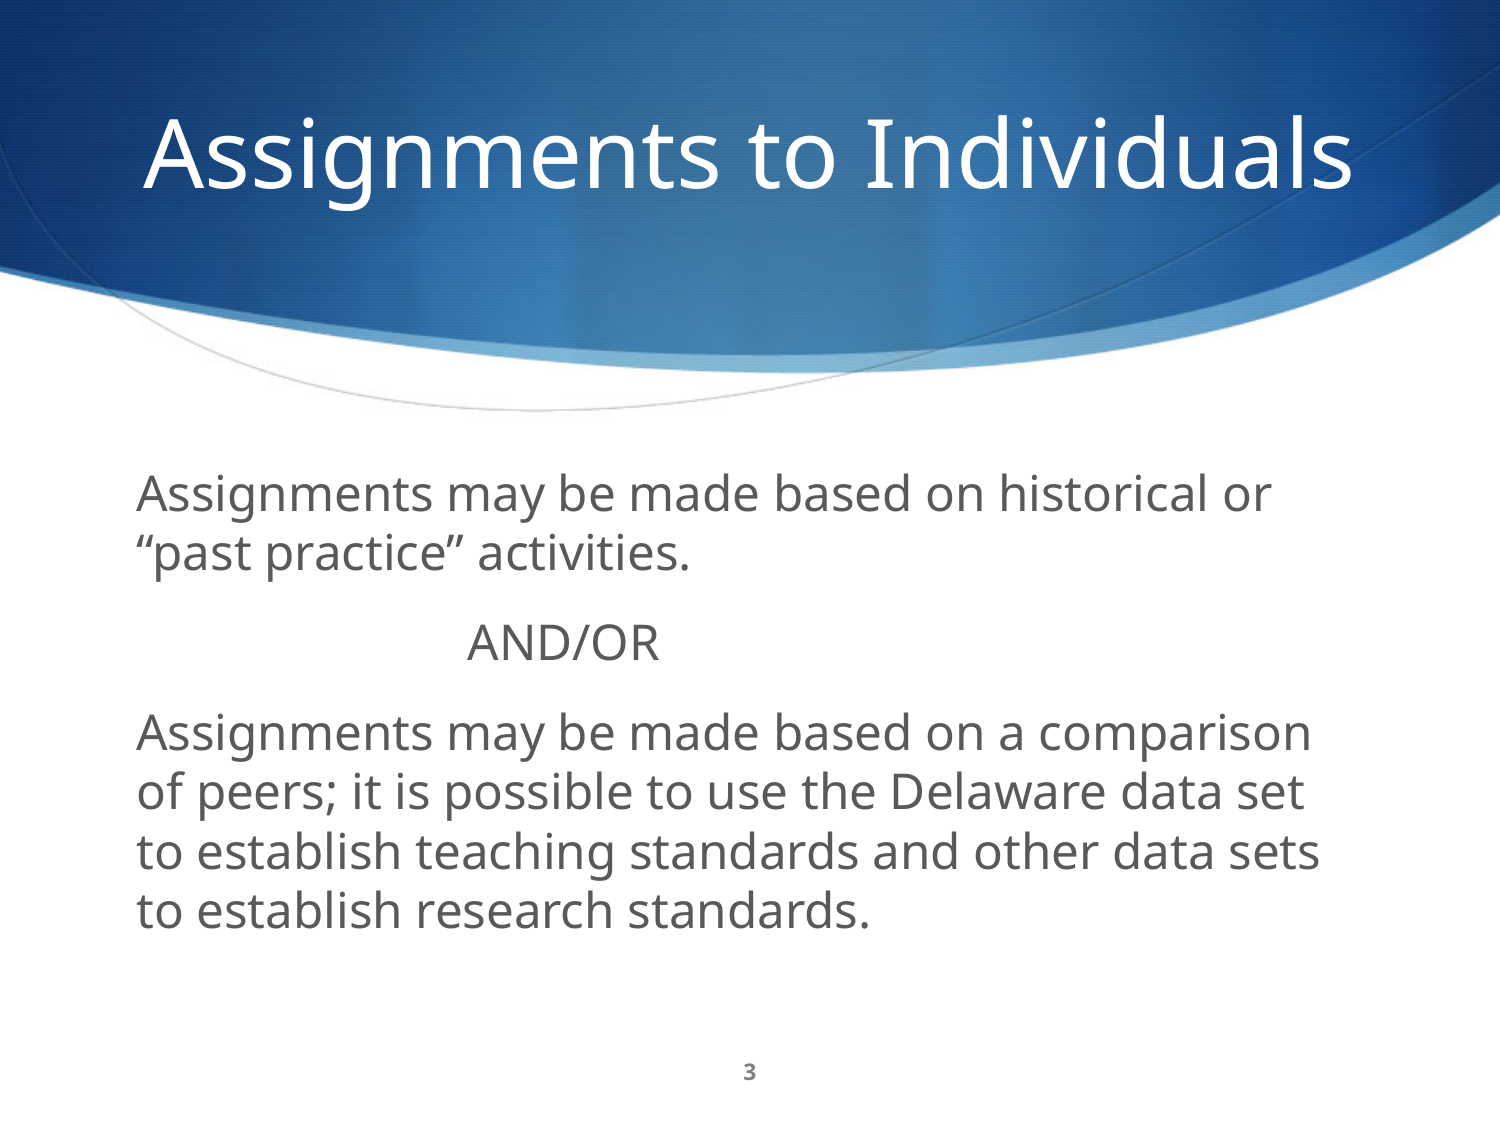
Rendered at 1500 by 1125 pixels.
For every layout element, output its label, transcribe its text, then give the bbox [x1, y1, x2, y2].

title Assignments to Individuals [75, 56, 1425, 245]
list Assignments may be made based on historical or “past practice” activities. AND/OR Assignments may be made based on a comparison of peers; it is possible to use the Delaware data set to establish teaching standards and other data sets to establish research standards. [121, 454, 1379, 991]
picture [0, 0, 1500, 1125]
slide_number 3 [706, 1042, 794, 1103]
